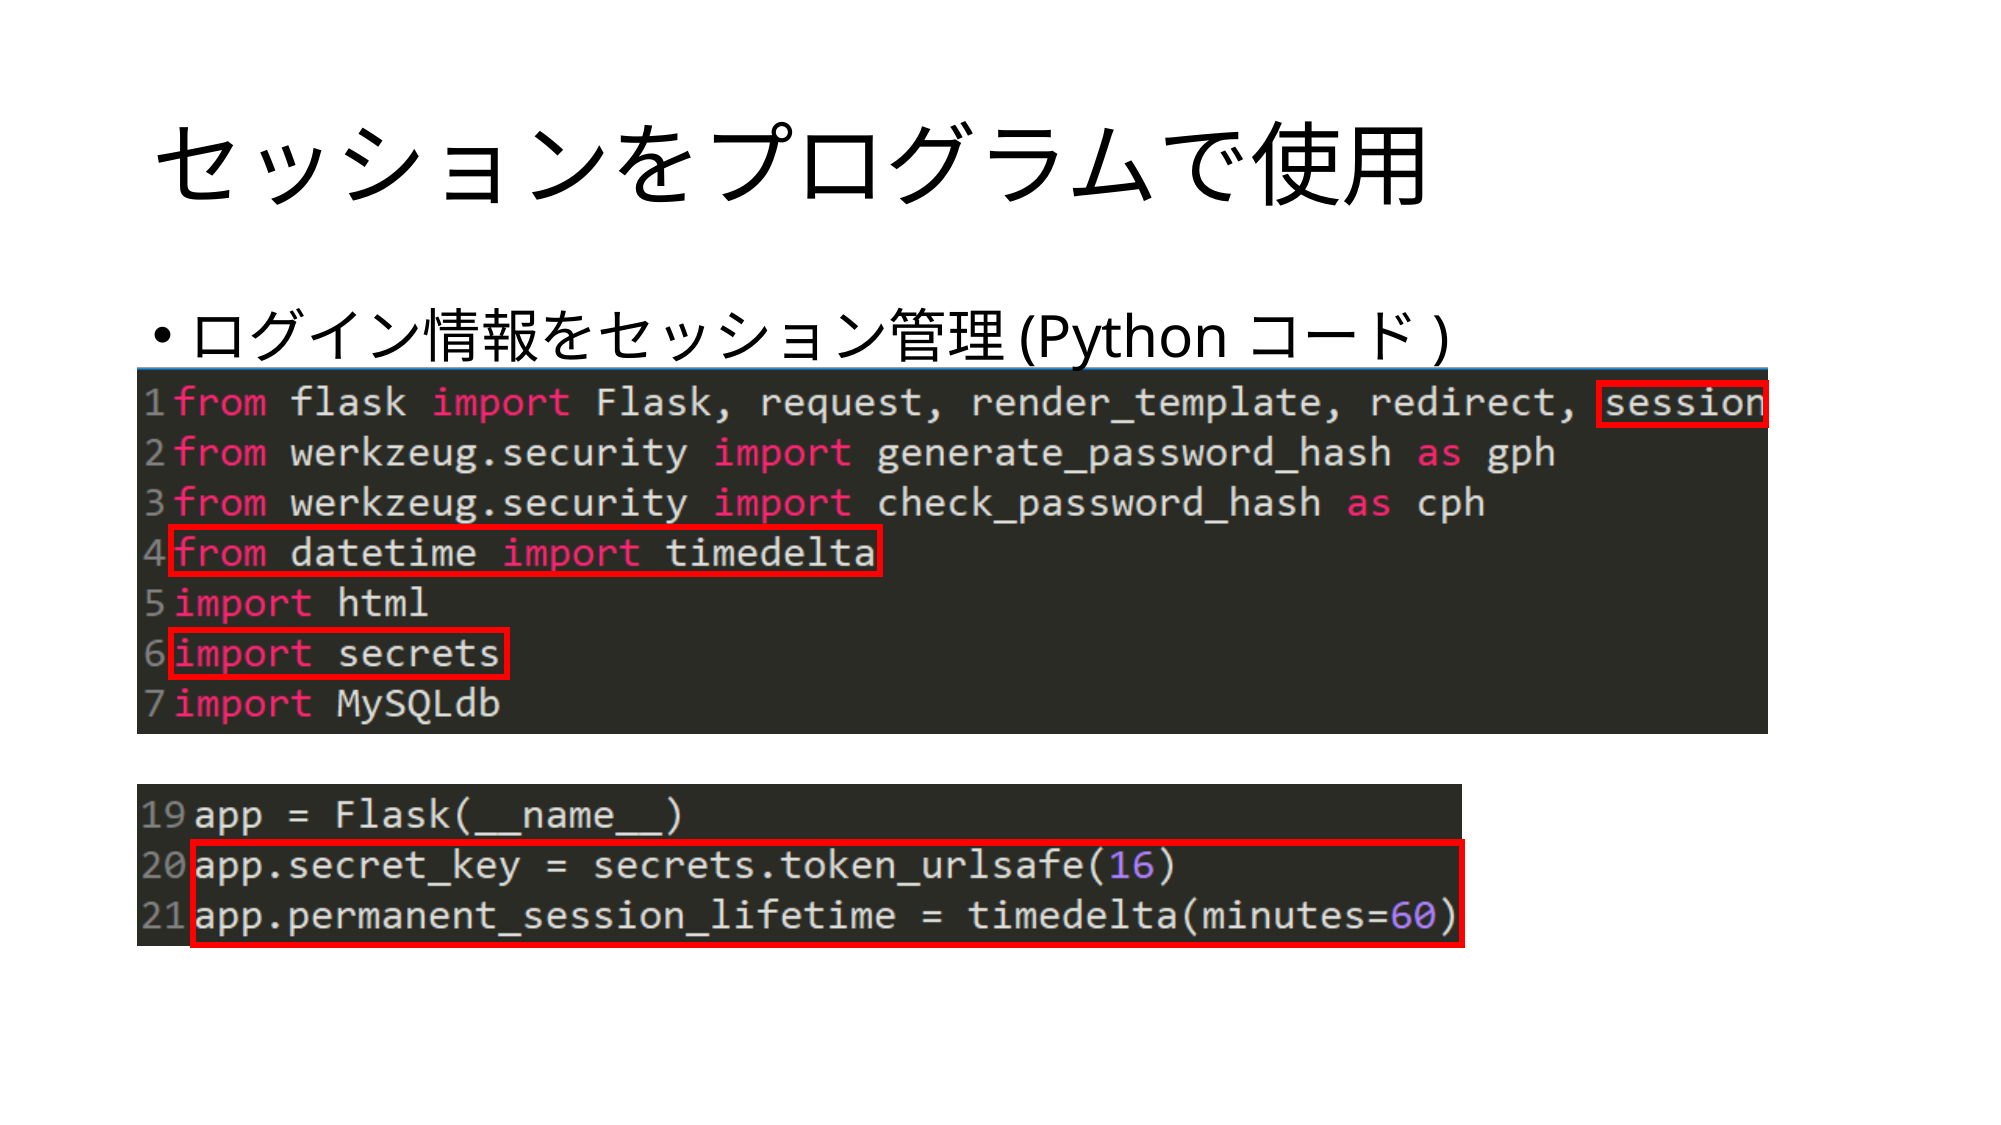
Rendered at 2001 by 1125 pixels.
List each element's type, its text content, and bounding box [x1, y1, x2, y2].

title セッションをプログラムで使用 [137, 59, 1863, 278]
picture [137, 367, 1768, 734]
list ログイン情報をセッション管理(Pythonコード) [137, 299, 1863, 1014]
picture [137, 784, 1462, 946]
